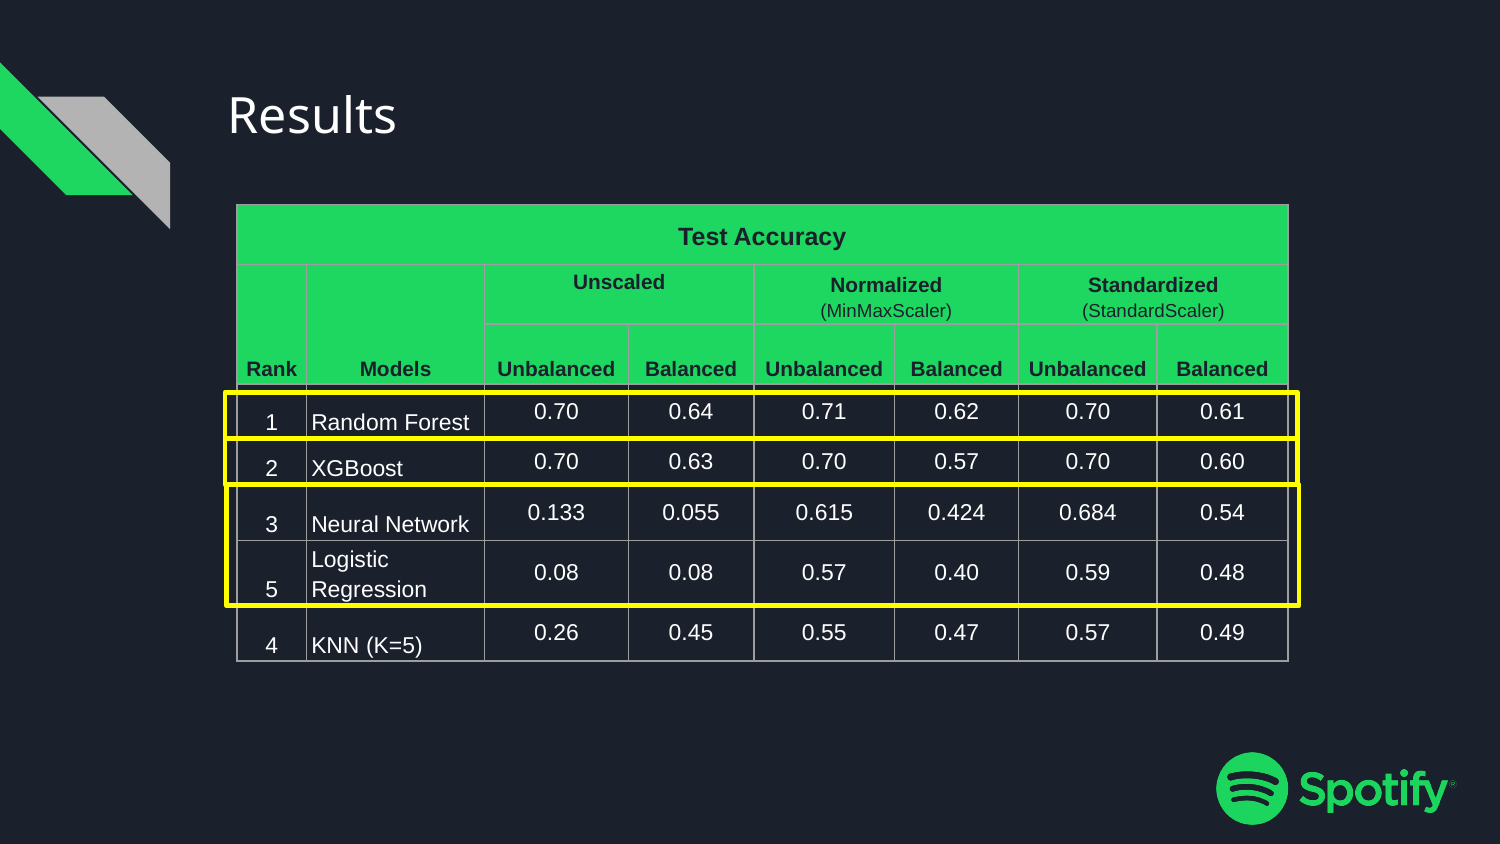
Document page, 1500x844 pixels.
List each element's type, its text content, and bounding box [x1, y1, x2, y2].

table_cell 0.55 [755, 606, 894, 660]
table_cell 0.70 [485, 385, 628, 392]
table_cell Models [307, 265, 484, 383]
table_cell Random Forest [307, 385, 484, 392]
table_cell Standardized (StandardScaler) [1019, 265, 1287, 323]
table_cell Unscaled [485, 265, 753, 323]
table_cell Balanced [629, 325, 753, 383]
table_header Test Accuracy [238, 205, 1287, 264]
table_cell Normalized (MinMaxScaler) [755, 265, 1018, 323]
table_cell 0.49 [1158, 606, 1287, 660]
text_box [225, 438, 1298, 485]
table_cell Balanced [1158, 325, 1287, 383]
table_cell 0.45 [629, 606, 753, 660]
table_cell 0.61 [1158, 385, 1287, 392]
table_cell Rank [238, 265, 306, 383]
text_box [225, 392, 1298, 438]
table_cell 0.26 [485, 606, 628, 660]
table_cell Unbalanced [755, 325, 894, 383]
table_cell 0.62 [895, 385, 1018, 392]
table_cell 0.70 [1019, 385, 1156, 392]
table_cell 1 [238, 385, 306, 392]
table_cell 0.57 [1019, 606, 1156, 660]
table_cell Balanced [895, 325, 1018, 383]
table_cell Unbalanced [485, 325, 628, 383]
table_cell 0.64 [629, 385, 753, 392]
picture [1215, 752, 1457, 825]
table_cell KNN (K=5) [307, 606, 484, 660]
text_box [226, 484, 1299, 606]
table_cell 0.71 [755, 385, 894, 392]
table_cell Unbalanced [1019, 325, 1156, 383]
table_cell 0.47 [895, 606, 1018, 660]
title Results [212, 64, 1368, 215]
table_cell 4 [238, 606, 306, 660]
